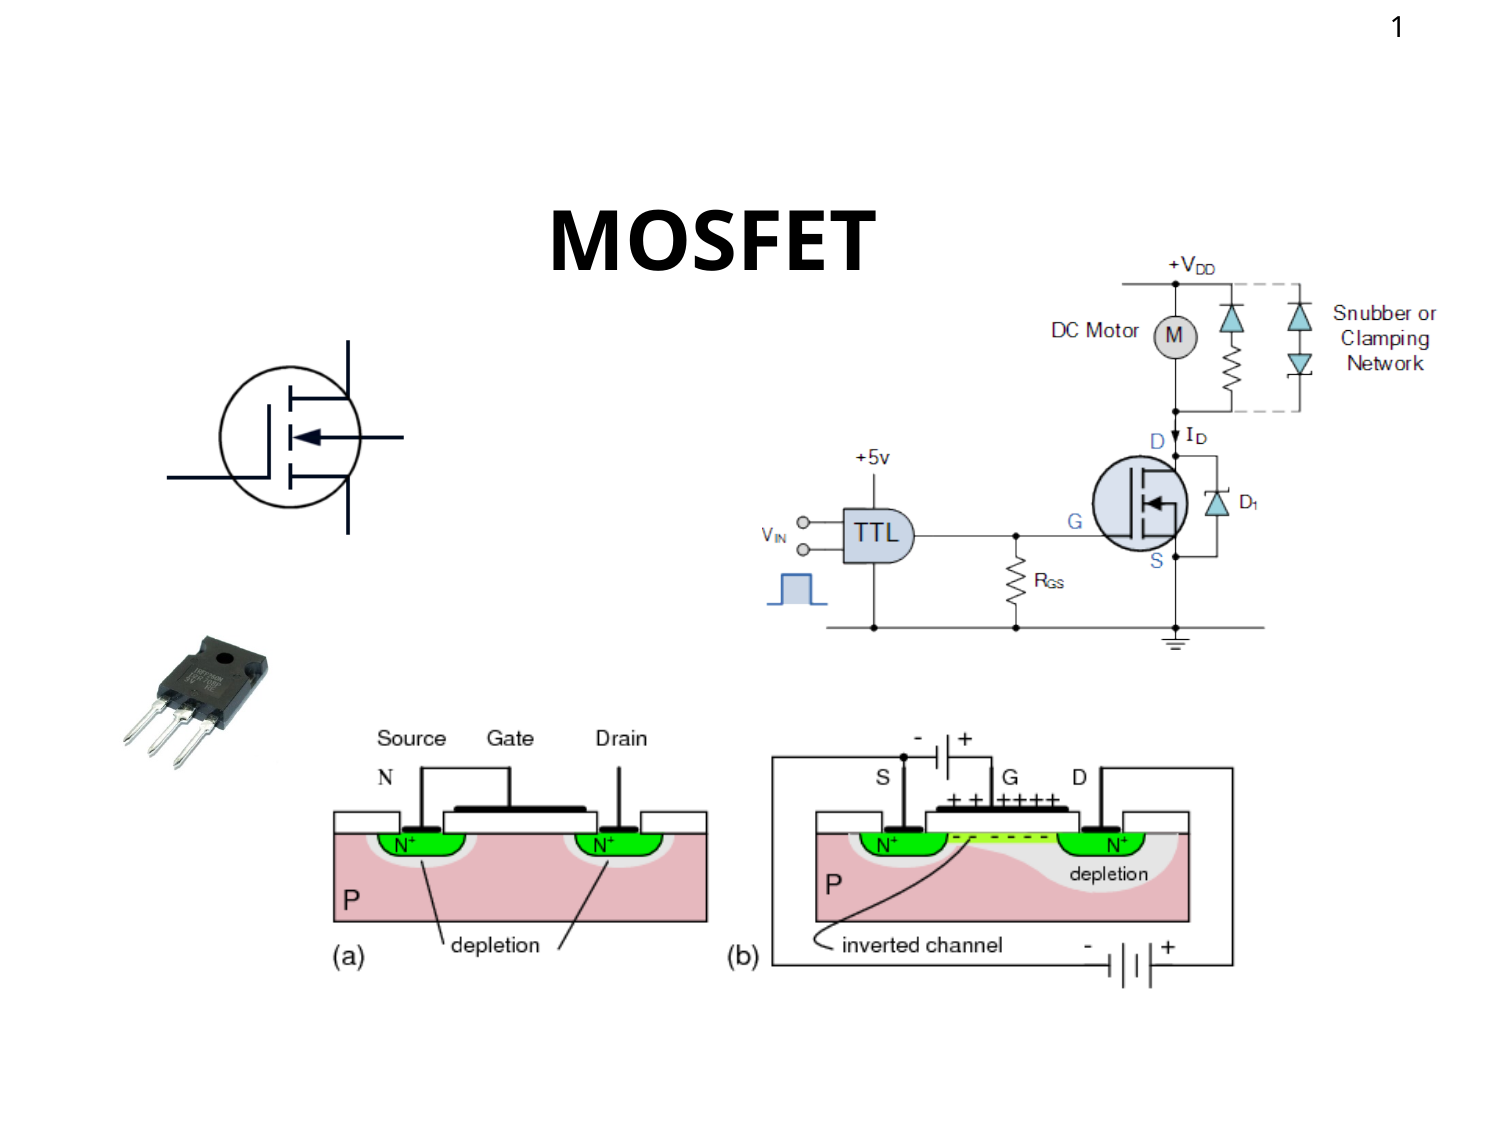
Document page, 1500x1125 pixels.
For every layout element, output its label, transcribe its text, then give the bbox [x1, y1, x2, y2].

picture [162, 324, 513, 551]
picture [762, 250, 1438, 650]
text_box MOSFET [362, 174, 1063, 300]
picture [324, 723, 1243, 998]
picture [97, 624, 298, 776]
